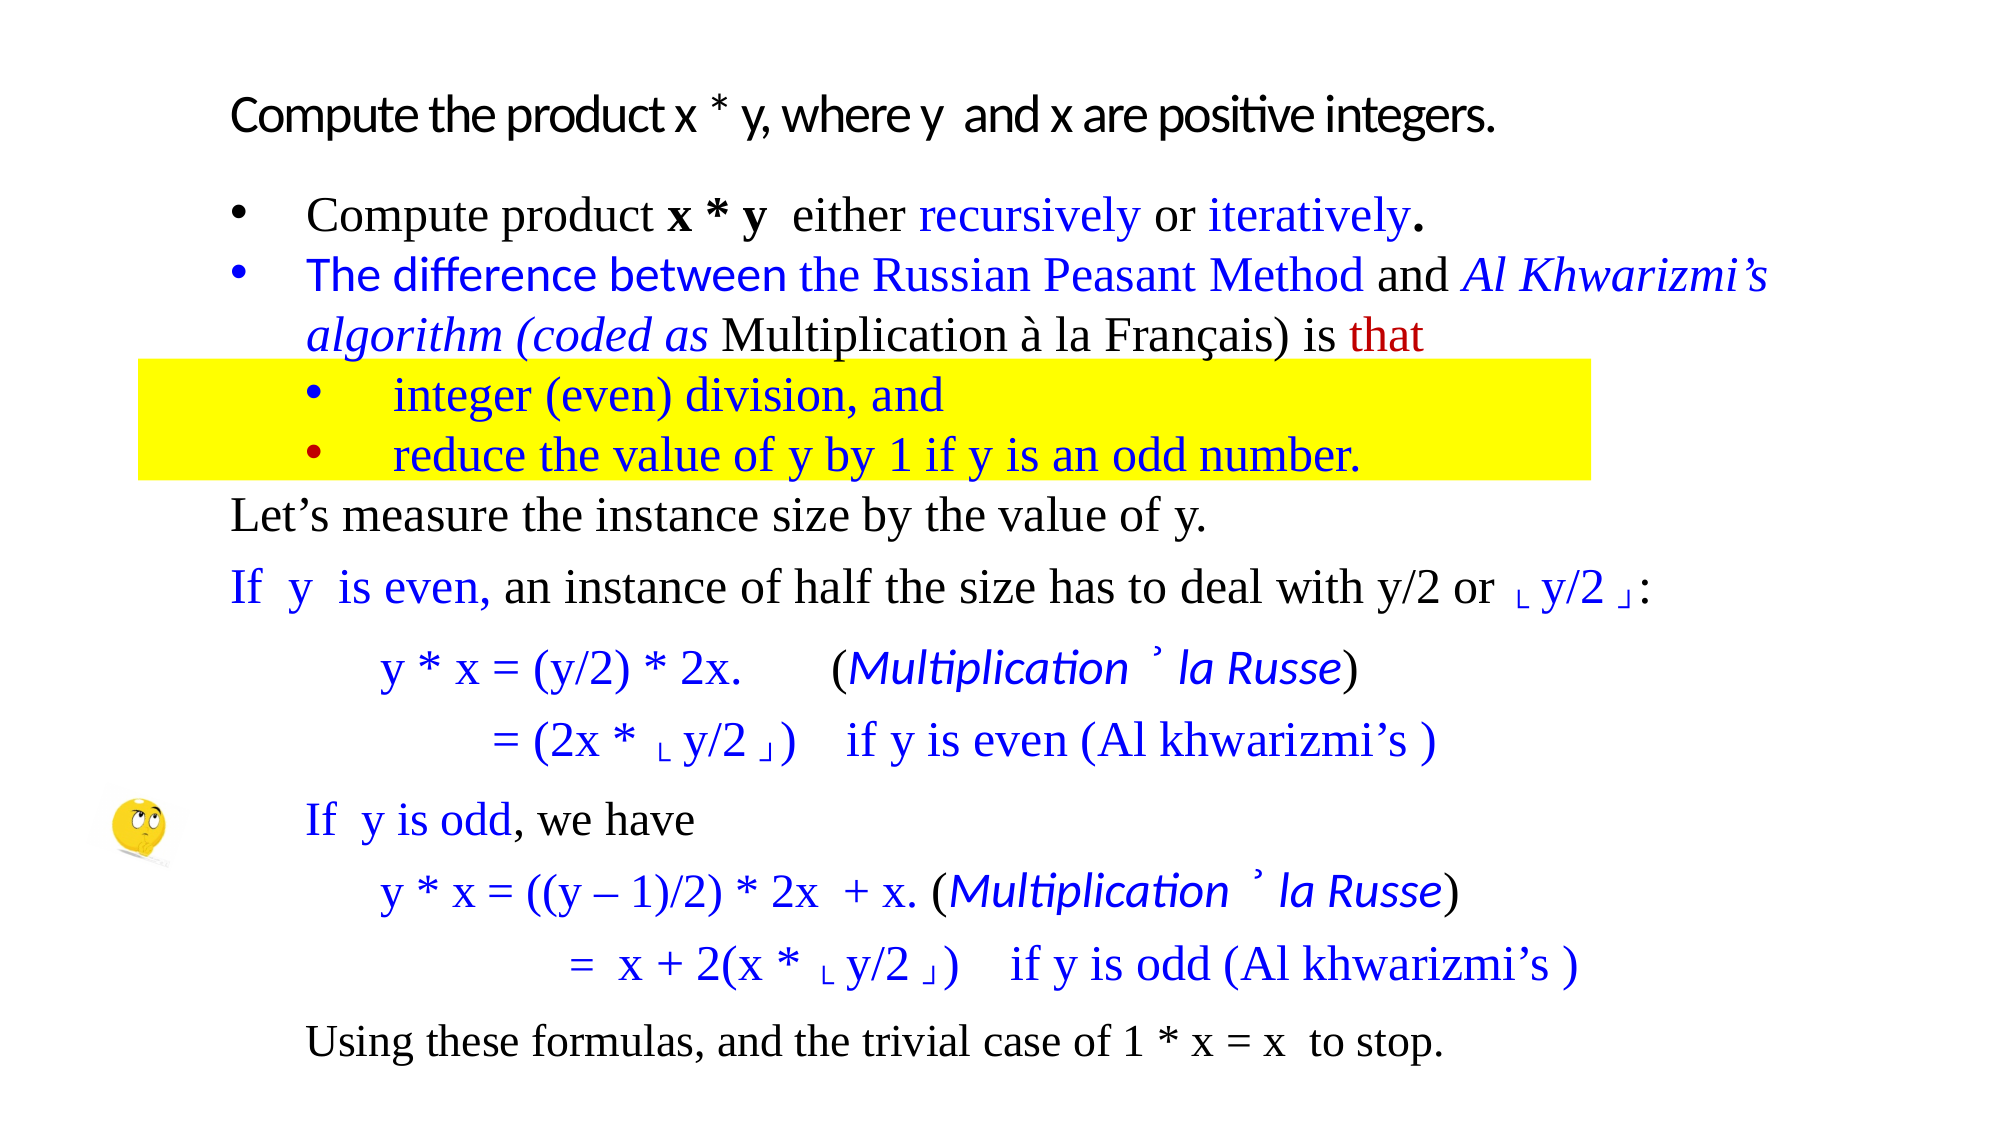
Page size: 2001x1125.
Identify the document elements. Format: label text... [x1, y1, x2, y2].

text_box Compute the product x * y, where y and x are positive integers. Compute product x * y either recursively or iteratively. The difference between the Russian Peasant Method and Al Khwarizmi’s algorithm (coded as Multiplication à la Franҫais) is that integer (even) division, and reduce the value of y by 1 if y is an odd number. Let’s measure the instance size by the value of y. If y is even, an instance of half the size has to deal with y/2 or └ y/2 ┘: y * x = (y/2) * 2x. (Multiplication ẚ la Russe) = (2x * └ y/2 ┘) if y is even (Al khwarizmi’s ) If y is odd, we have y * x = ((y – 1)/2) * 2x + x. (Multiplication ẚ la Russe) = x + 2(x * └ y/2 ┘) if y is odd (Al khwarizmi’s ) Using these formulas, and the trivial case of 1 * x = x to stop. [215, 71, 1785, 1125]
picture [87, 783, 189, 870]
text_box [138, 358, 215, 481]
